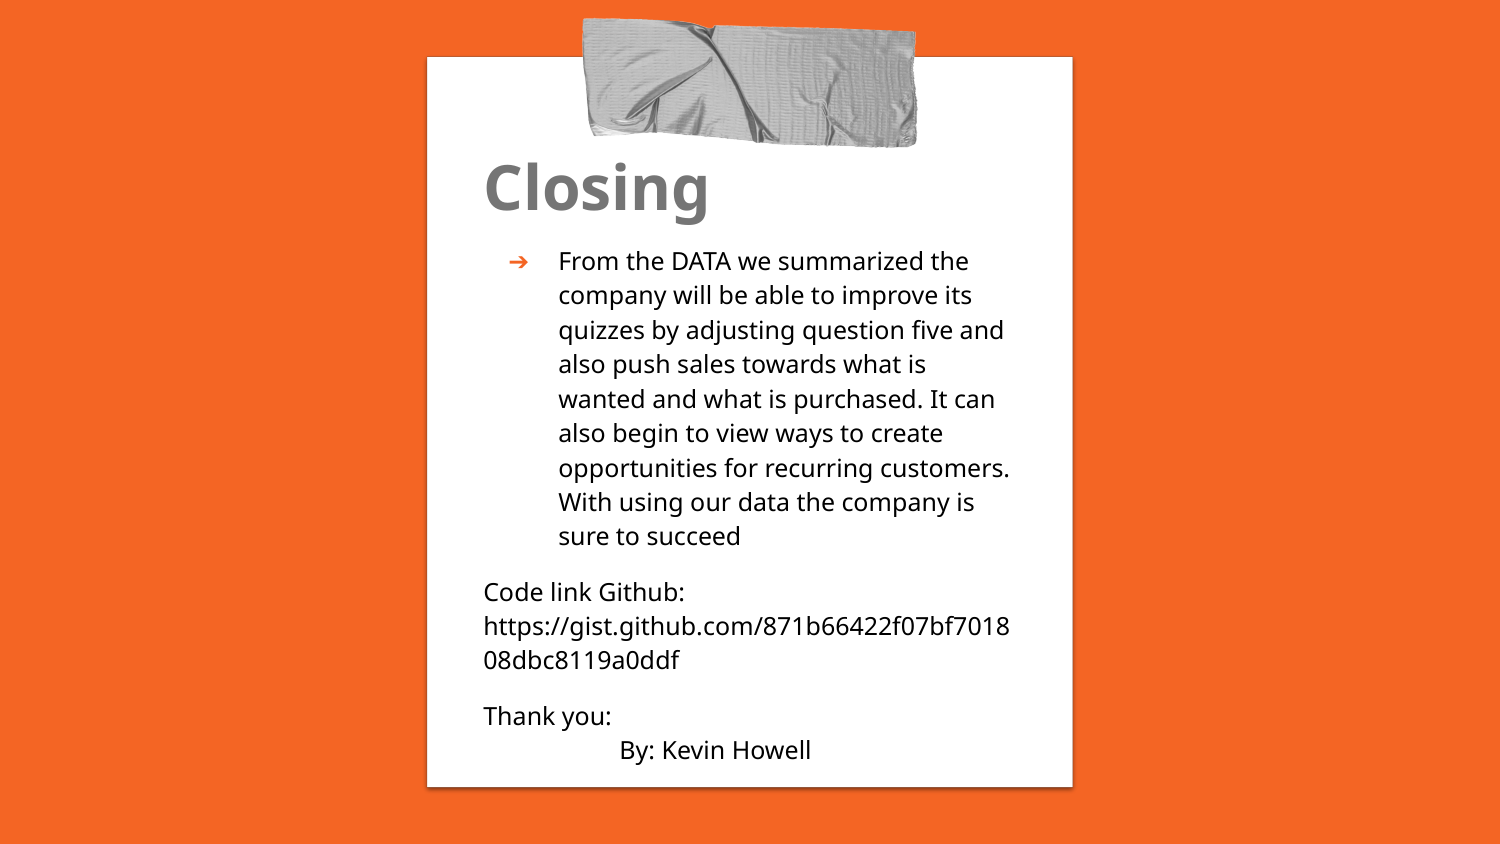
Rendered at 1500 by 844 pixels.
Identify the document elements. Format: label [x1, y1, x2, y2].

picture [400, 16, 1100, 818]
